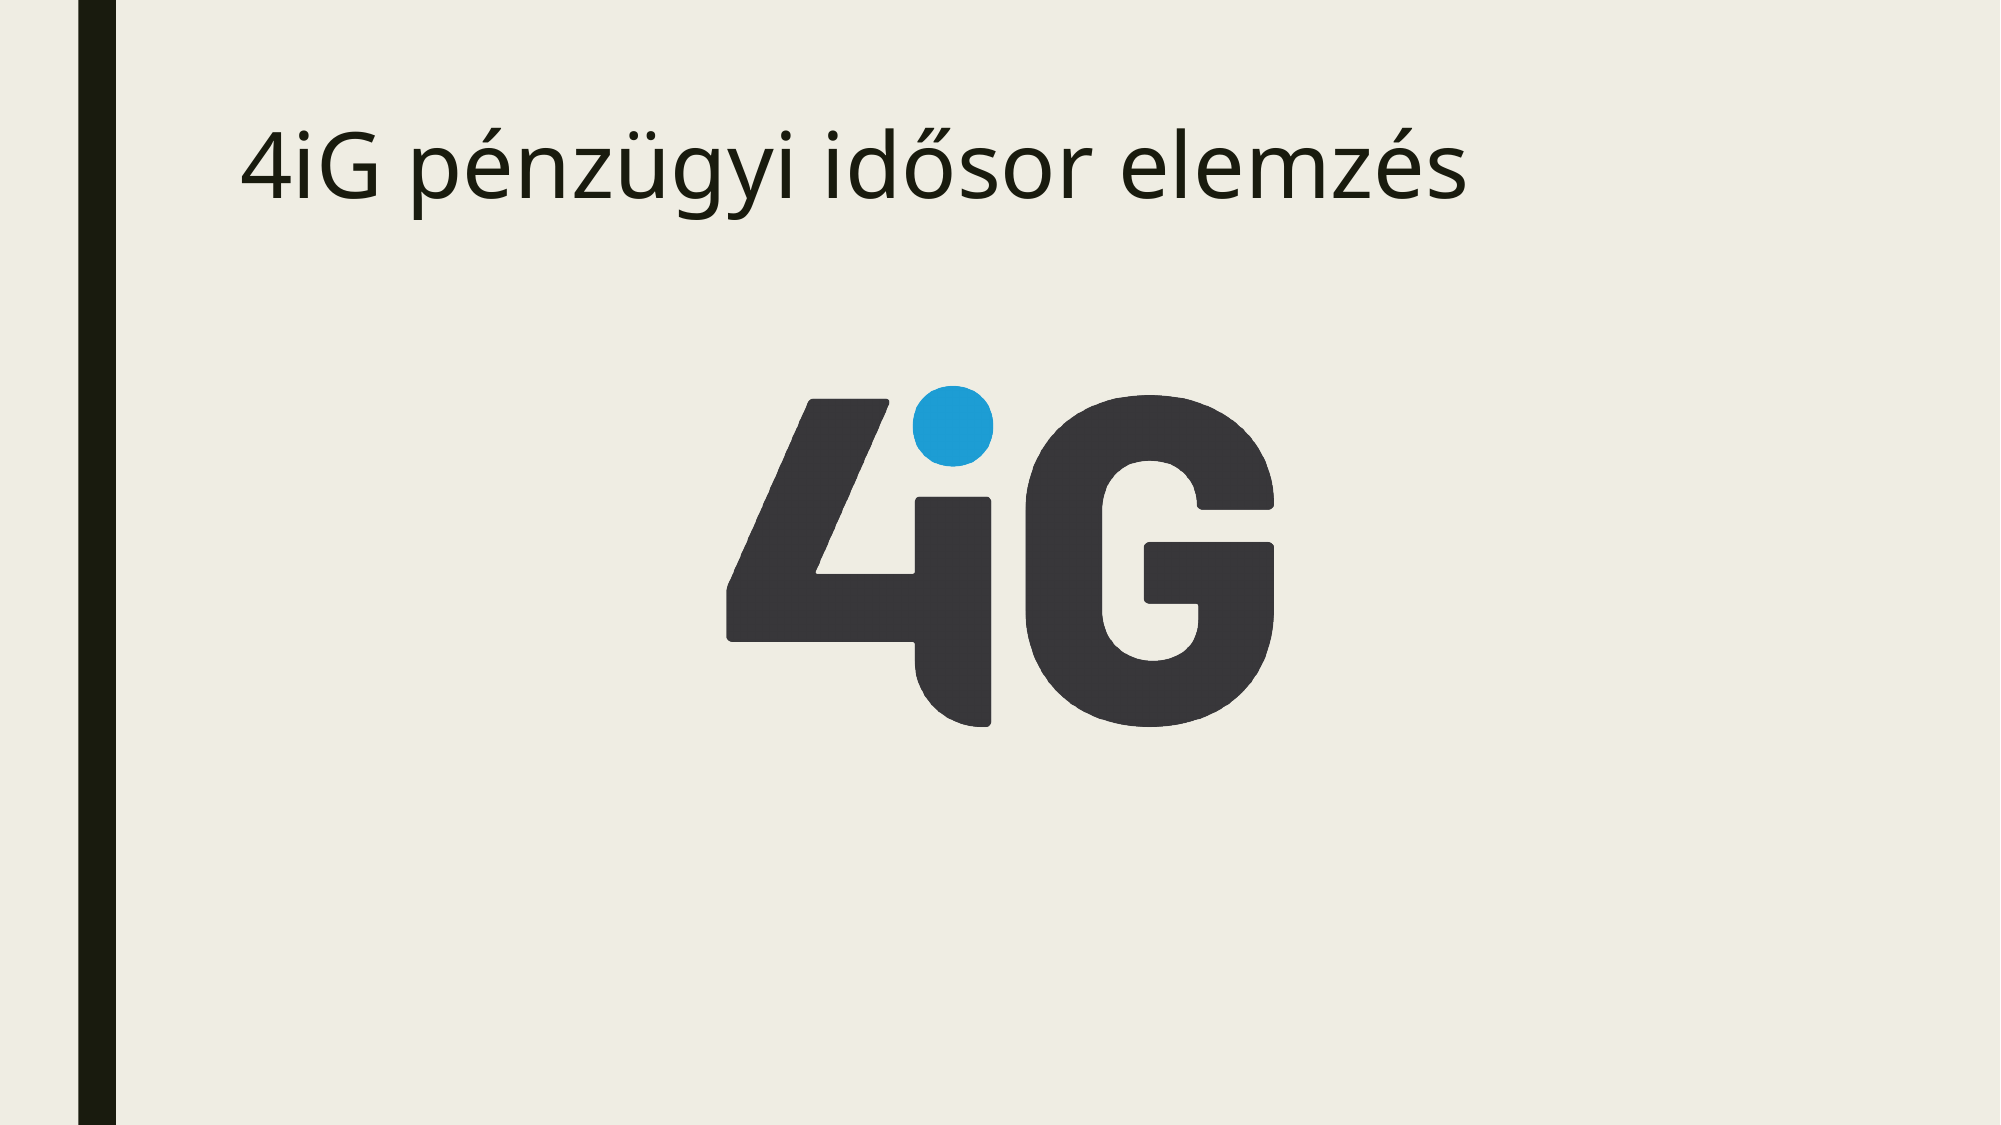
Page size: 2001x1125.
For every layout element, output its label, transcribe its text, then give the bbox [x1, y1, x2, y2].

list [565, 237, 1435, 888]
title 4iG pénzügyi idősor elemzés [225, 112, 1800, 357]
